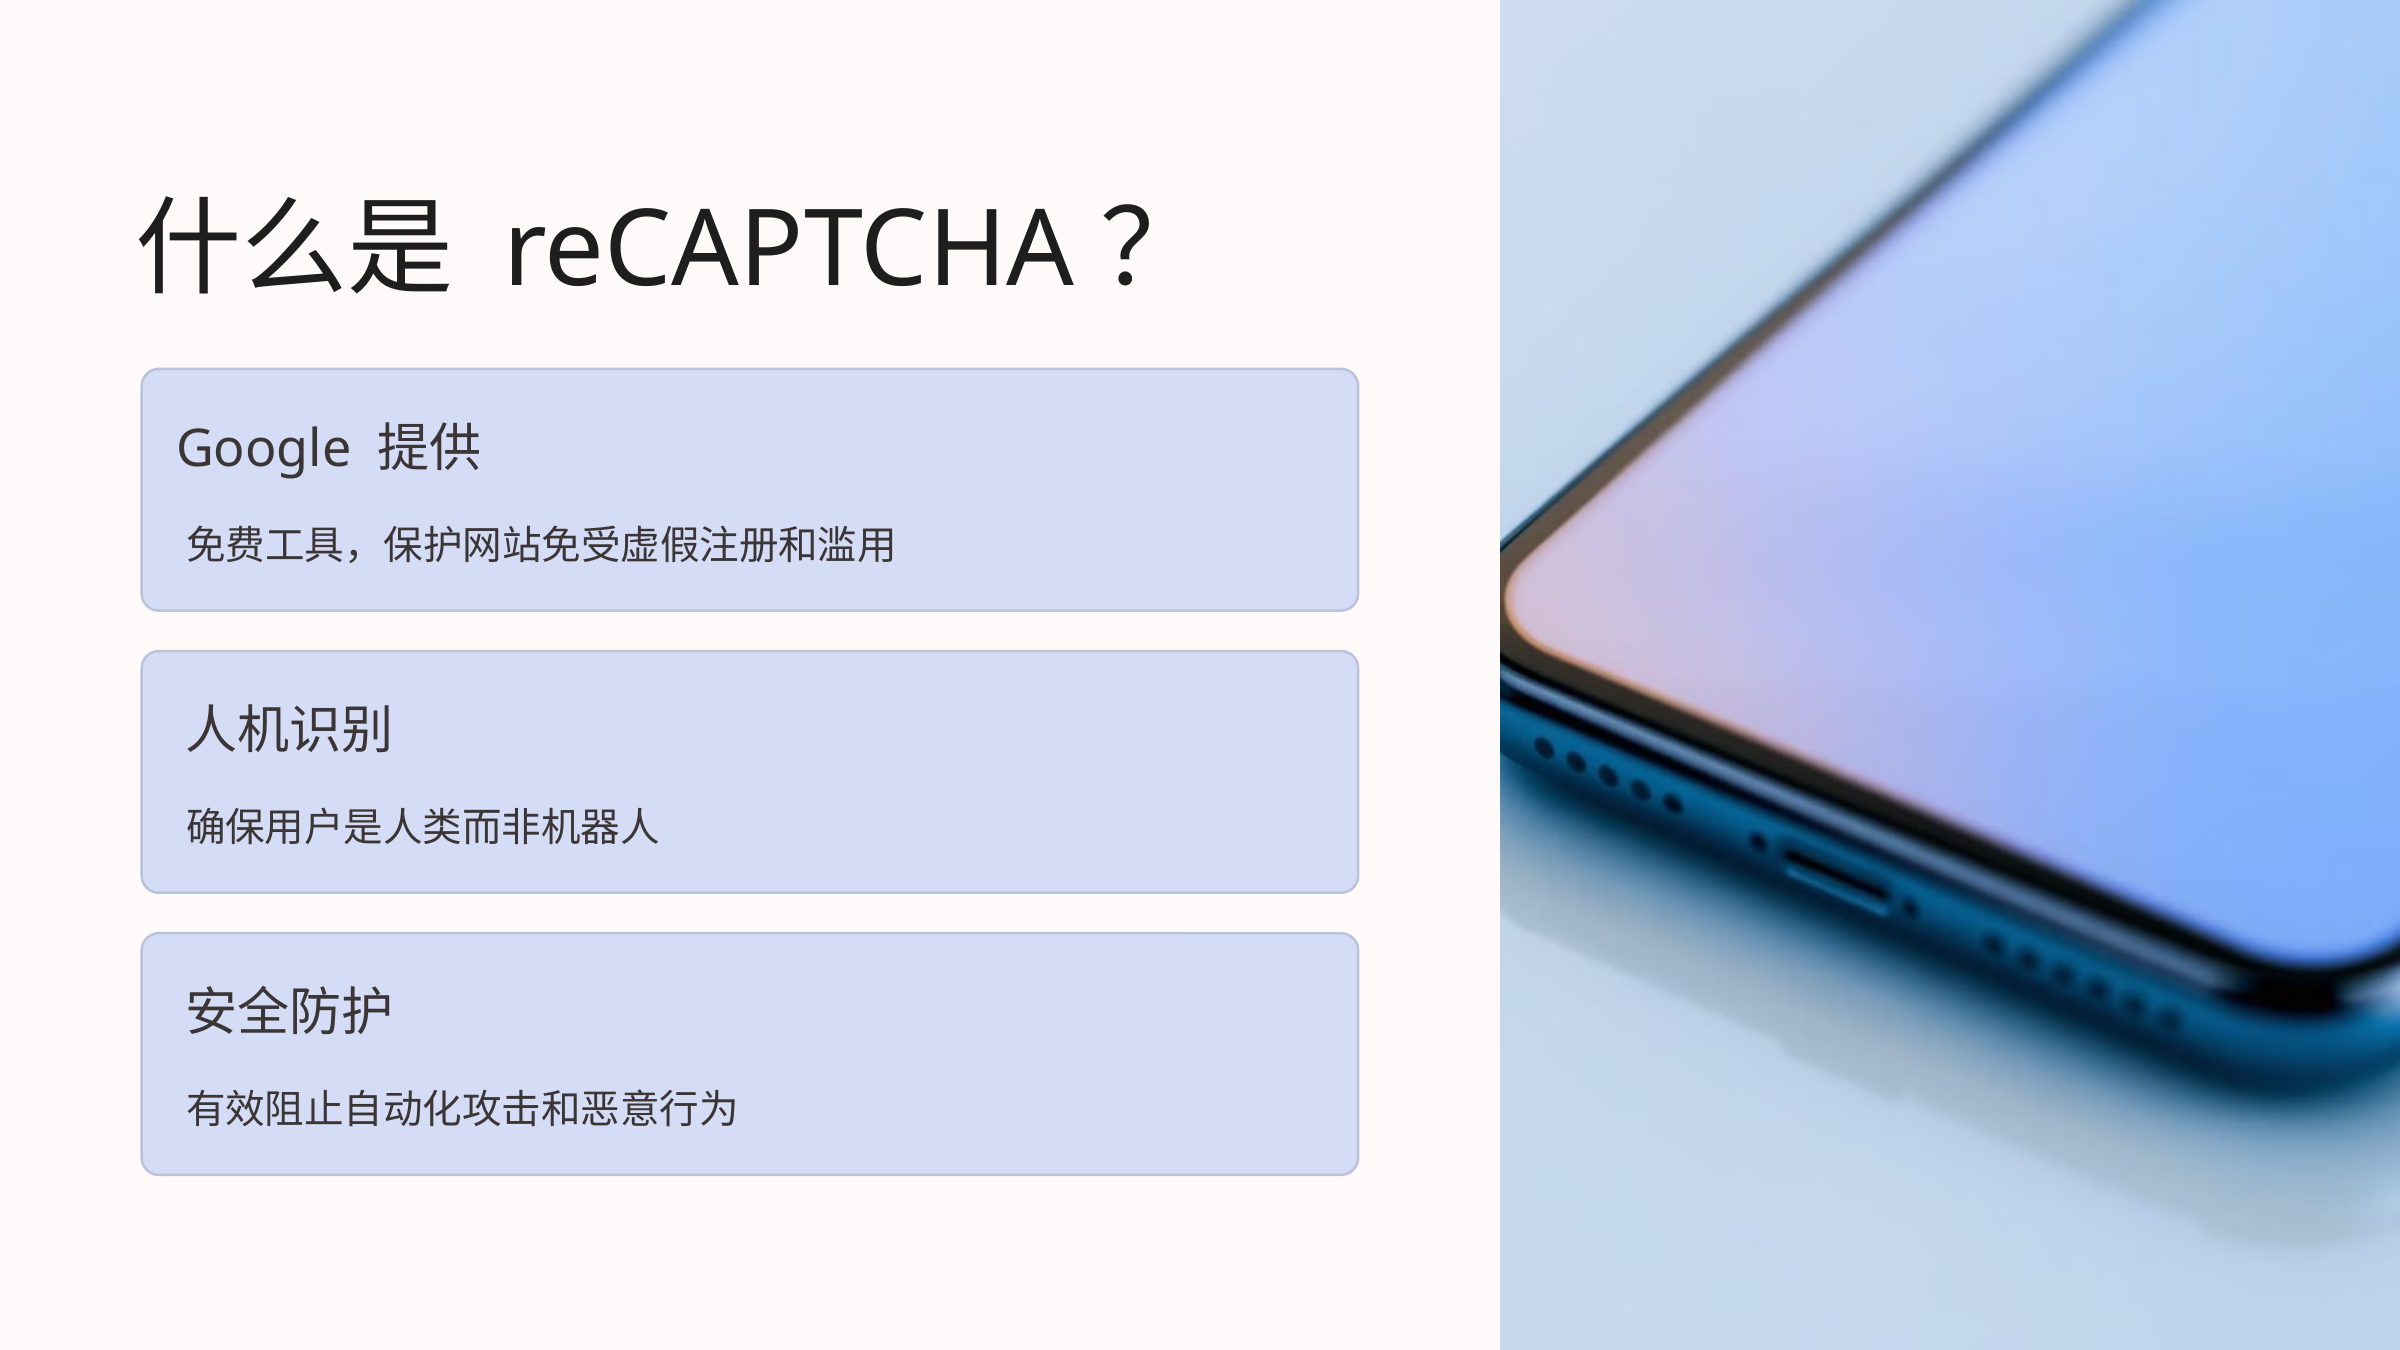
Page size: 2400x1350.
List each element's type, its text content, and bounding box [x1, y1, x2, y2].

text_box [141, 651, 1359, 893]
text_box 免费工具，保护网站免受虚假注册和滥用 [186, 502, 898, 568]
text_box Google 提供 [176, 411, 482, 477]
text_box [141, 933, 1359, 1175]
text_box 有效阻止自动化攻击和恶意行为 [186, 1067, 740, 1132]
text_box 安全防护 [185, 976, 394, 1041]
text_box [141, 368, 1359, 611]
picture [1499, 0, 2400, 1350]
text_box 人机识别 [185, 694, 394, 759]
text_box 什么是 reCAPTCHA？ [135, 174, 1208, 307]
text_box 确保用户是人类而非机器人 [186, 784, 661, 850]
